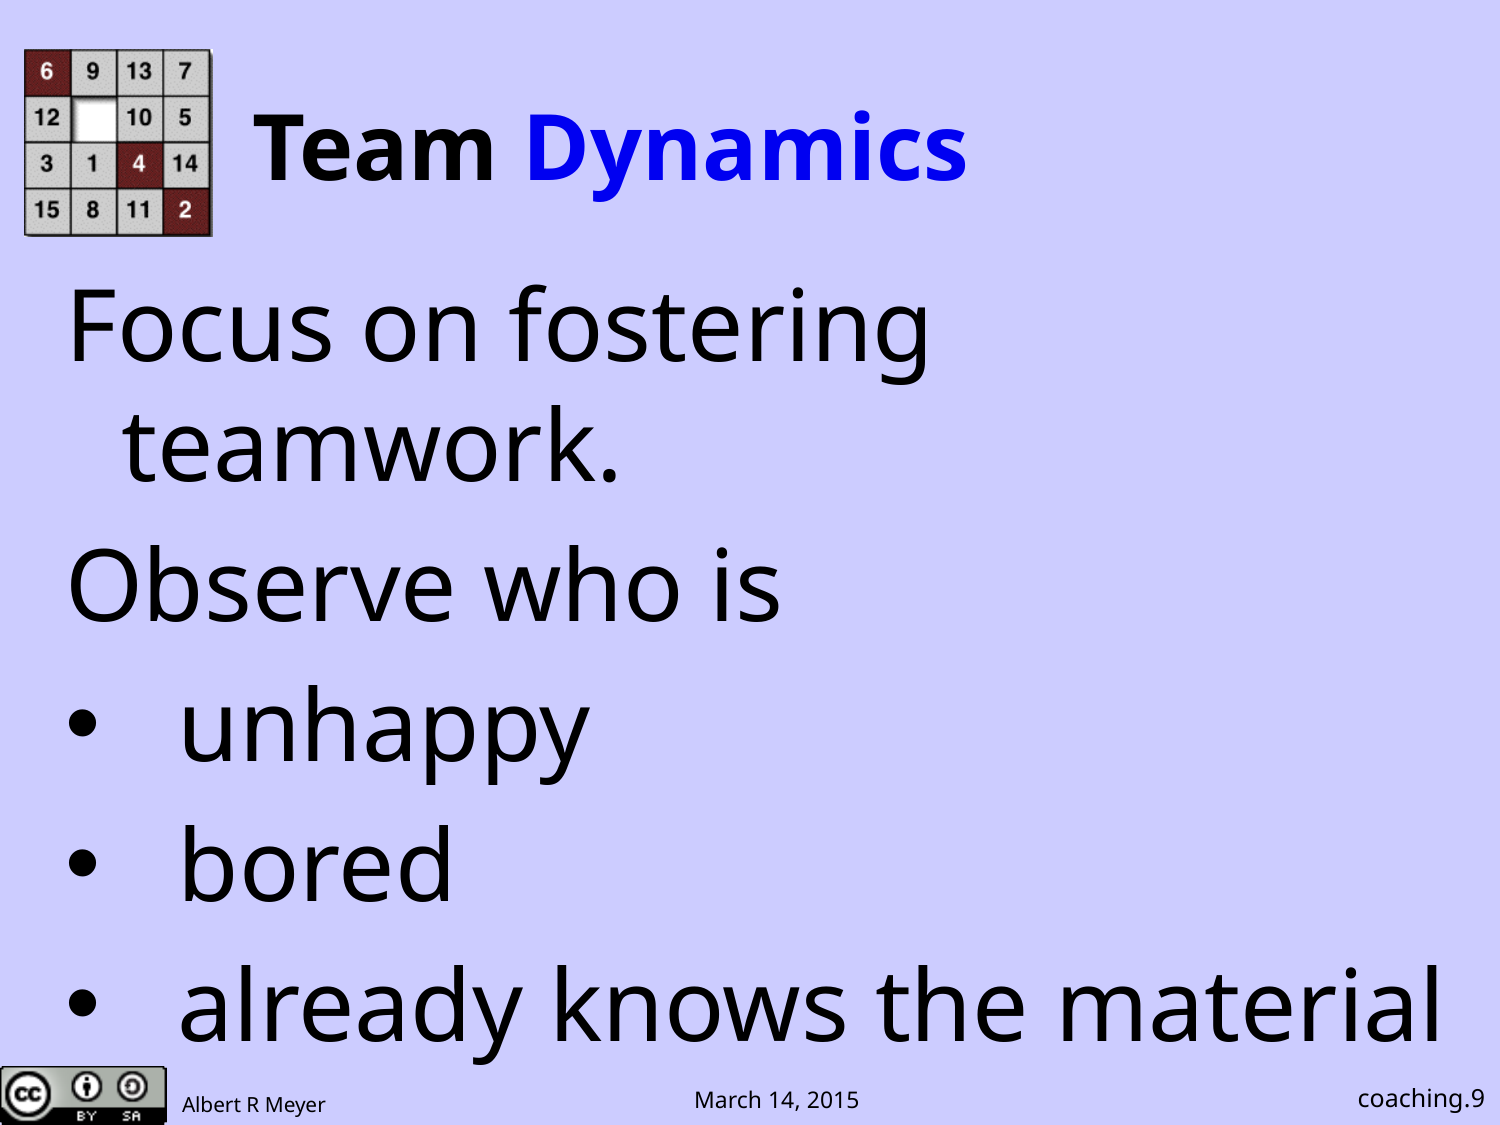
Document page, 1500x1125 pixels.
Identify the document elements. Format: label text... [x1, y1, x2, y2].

picture [24, 49, 213, 237]
picture [0, 1066, 167, 1125]
title Team Dynamics [237, 49, 1476, 238]
slide_number coaching.9 [1322, 1074, 1500, 1125]
list Focus on fostering teamwork. Observe who is unhappy bored already knows the material [49, 253, 1472, 1024]
